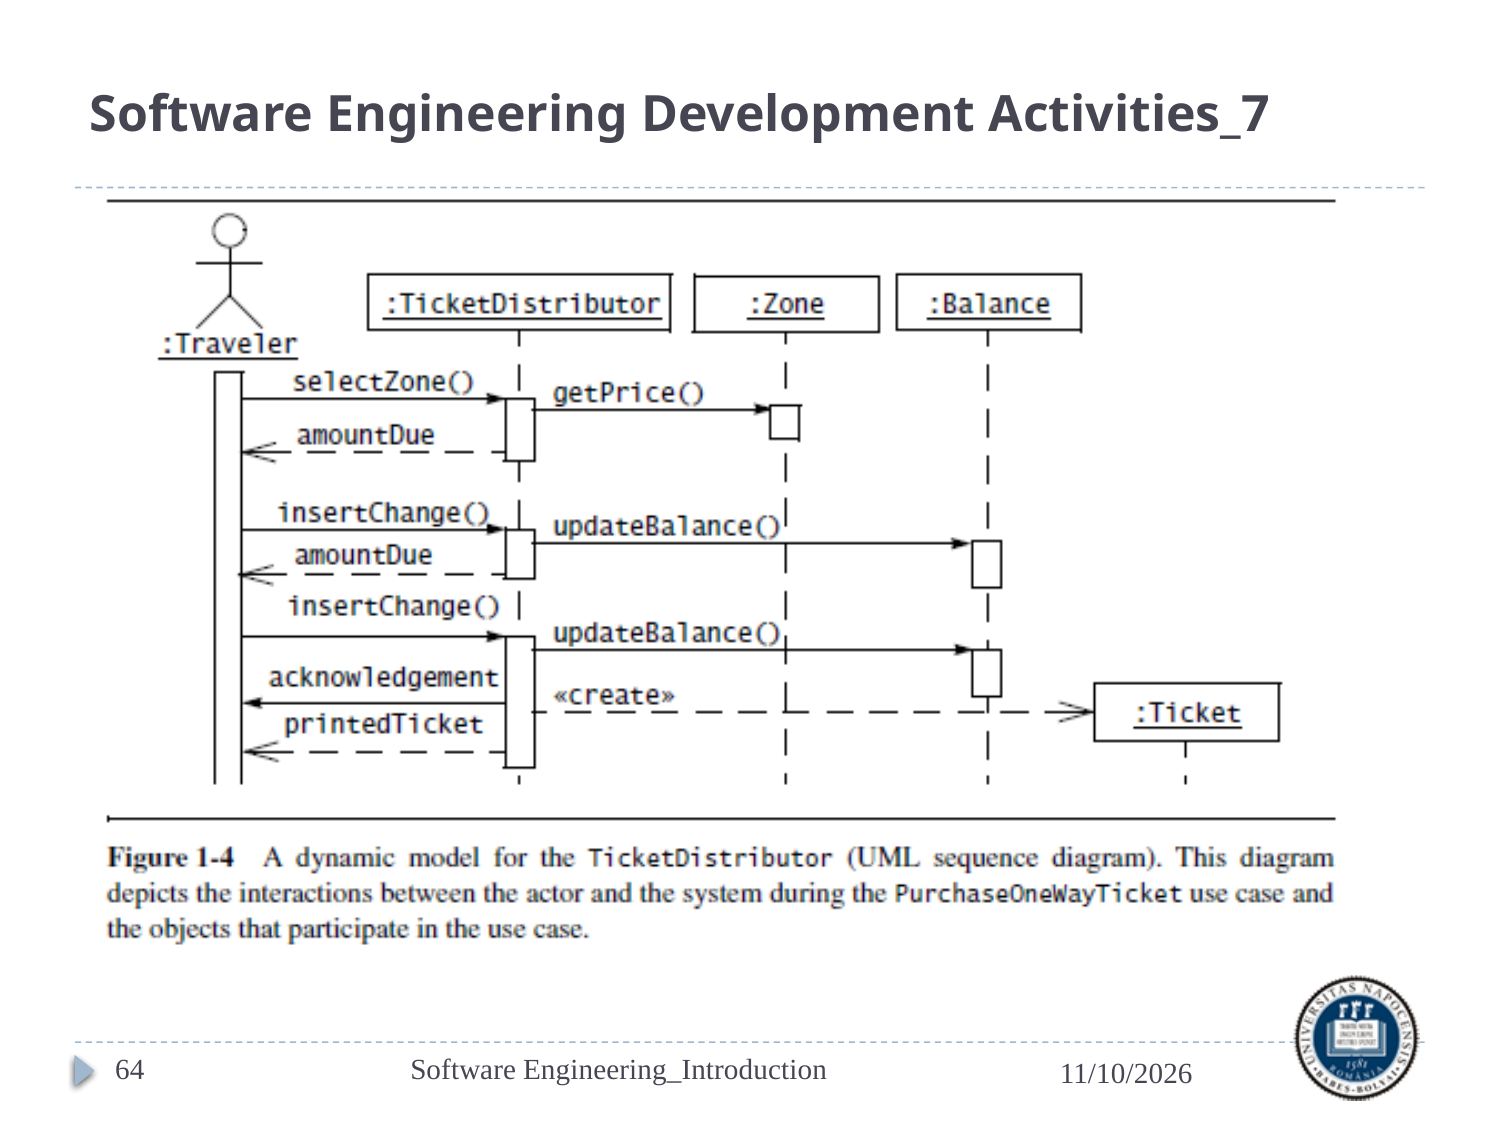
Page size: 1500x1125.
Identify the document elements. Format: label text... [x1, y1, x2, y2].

picture [1293, 975, 1420, 1046]
title Software Engineering Development Activities_7 [75, 37, 1425, 149]
picture [101, 195, 1365, 965]
footer Software Engineering_Introduction [395, 1042, 1051, 1103]
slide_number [1045, 1046, 1421, 1107]
slide_number 64 [100, 1042, 313, 1103]
